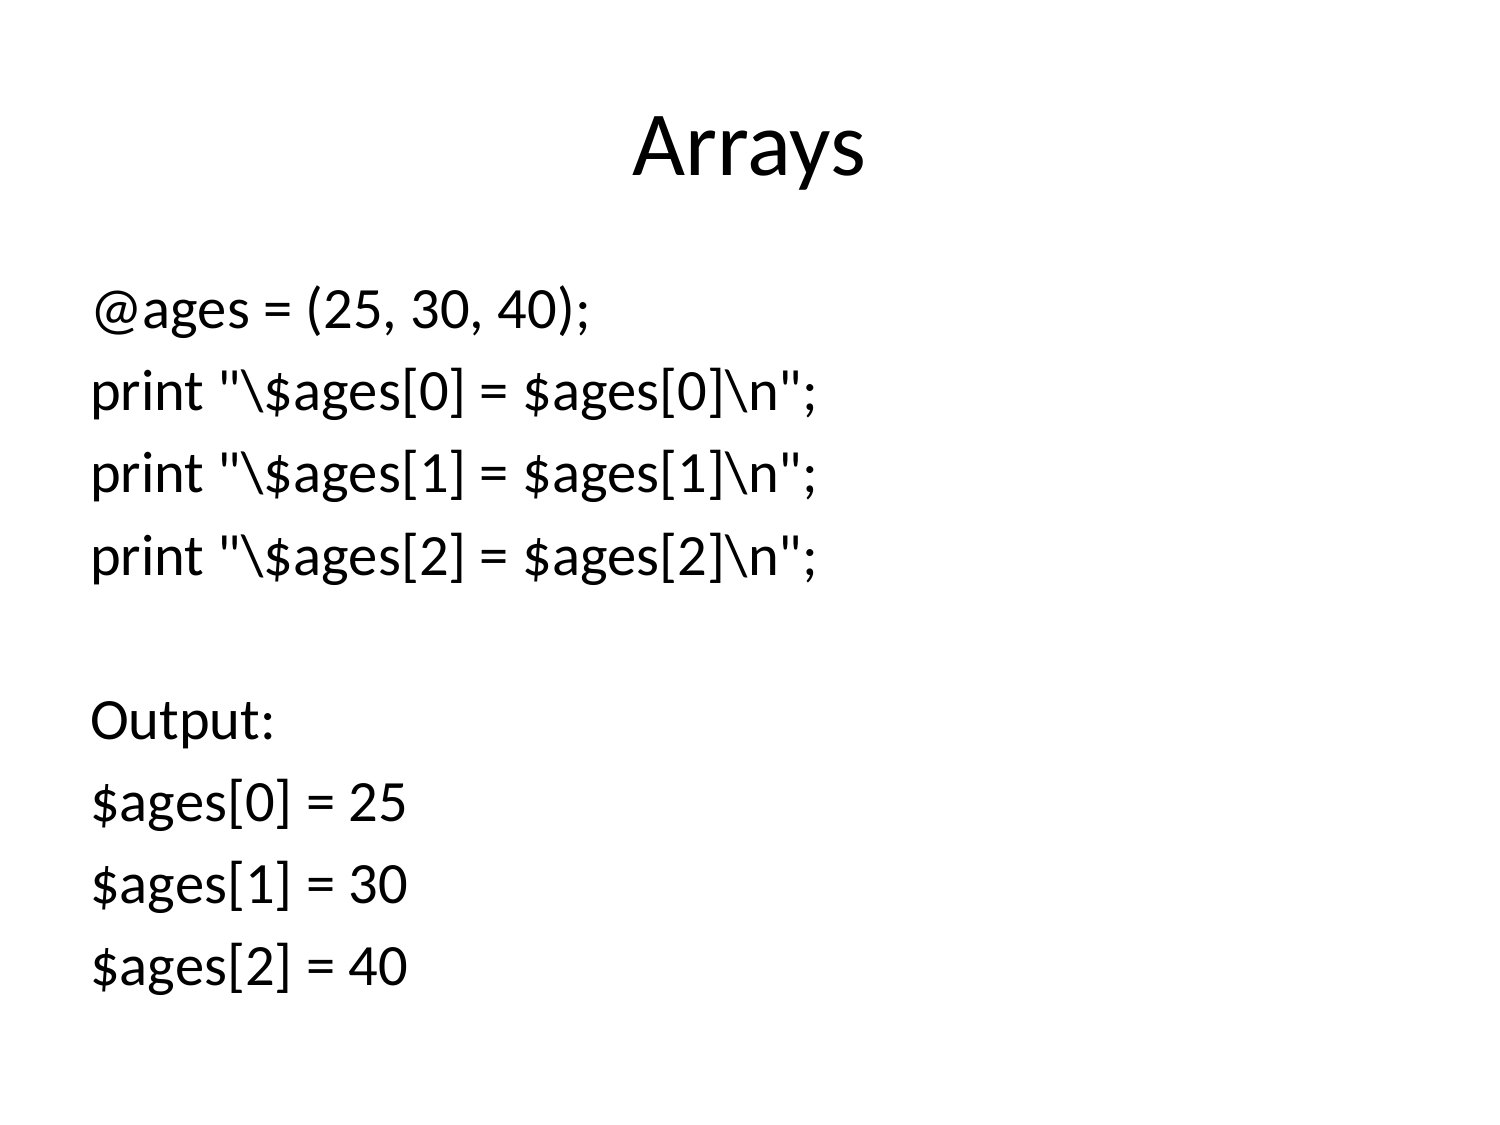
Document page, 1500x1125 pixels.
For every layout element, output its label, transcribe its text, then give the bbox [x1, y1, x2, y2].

title Arrays [75, 45, 1425, 233]
list @ages = (25, 30, 40); print "\$ages[0] = $ages[0]\n"; print "\$ages[1] = $ages[1]\n"; print "\$ages[2] = $ages[2]\n"; Output: $ages[0] = 25 $ages[1] = 30 $ages[2] = 40 [75, 262, 1425, 1005]
